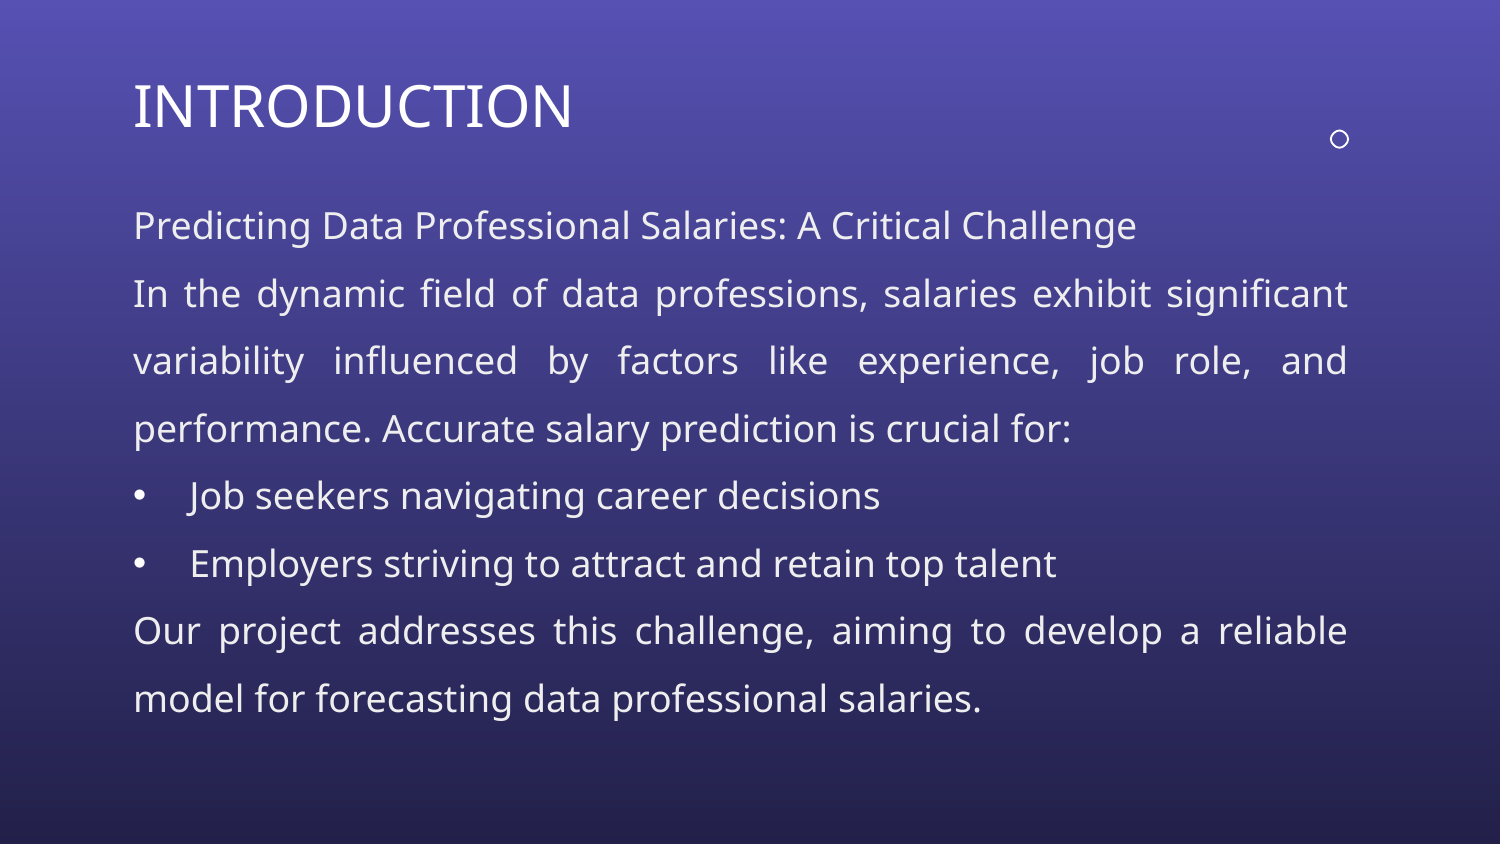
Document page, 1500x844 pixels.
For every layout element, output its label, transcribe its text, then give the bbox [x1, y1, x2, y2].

title INTRODUCTION [118, 53, 1382, 148]
text_box Predicting Data Professional Salaries: A Critical Challenge In the dynamic field of data professions, salaries exhibit significant variability influenced by factors like experience, job role, and performance. Accurate salary prediction is crucial for: Job seekers navigating career decisions Employers striving to attract and retain top talent Our project addresses this challenge, aiming to develop a reliable model for forecasting data professional salaries. [118, 164, 1365, 778]
